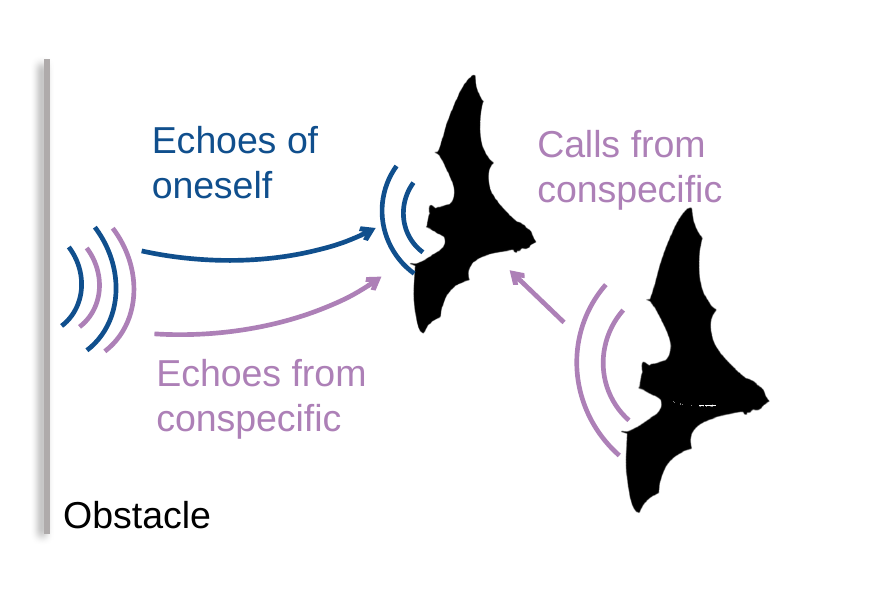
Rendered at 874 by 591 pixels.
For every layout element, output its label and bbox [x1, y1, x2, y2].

text_box [0, 0, 821, 546]
